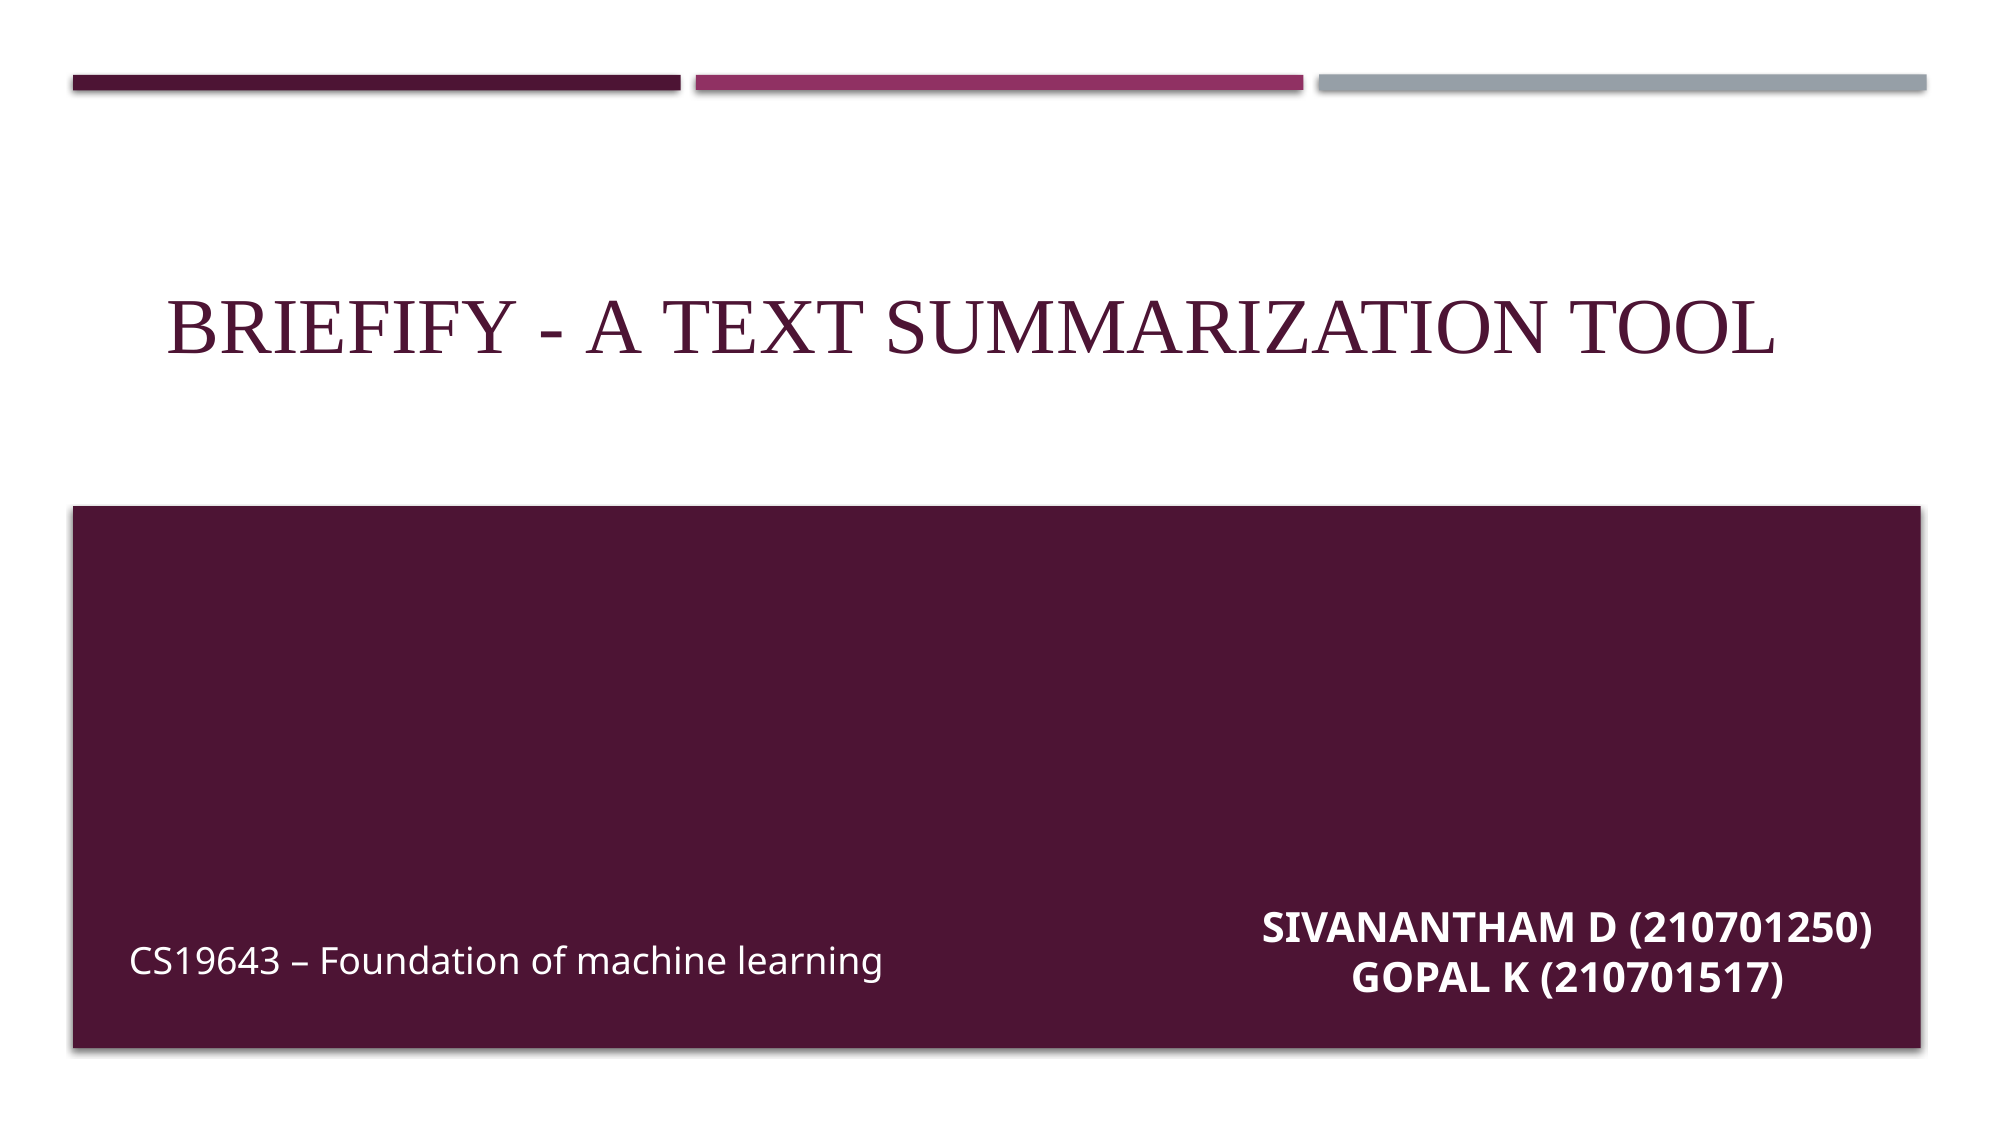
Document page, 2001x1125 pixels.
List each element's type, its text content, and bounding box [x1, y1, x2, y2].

title BRIEFIFY - A Text Summarization tool [72, 134, 1876, 377]
text_box CS19643 – Foundation of machine learning [114, 929, 1115, 990]
text_box sivanantham d (210701250) Gopal k (210701517) [1072, 893, 2000, 991]
